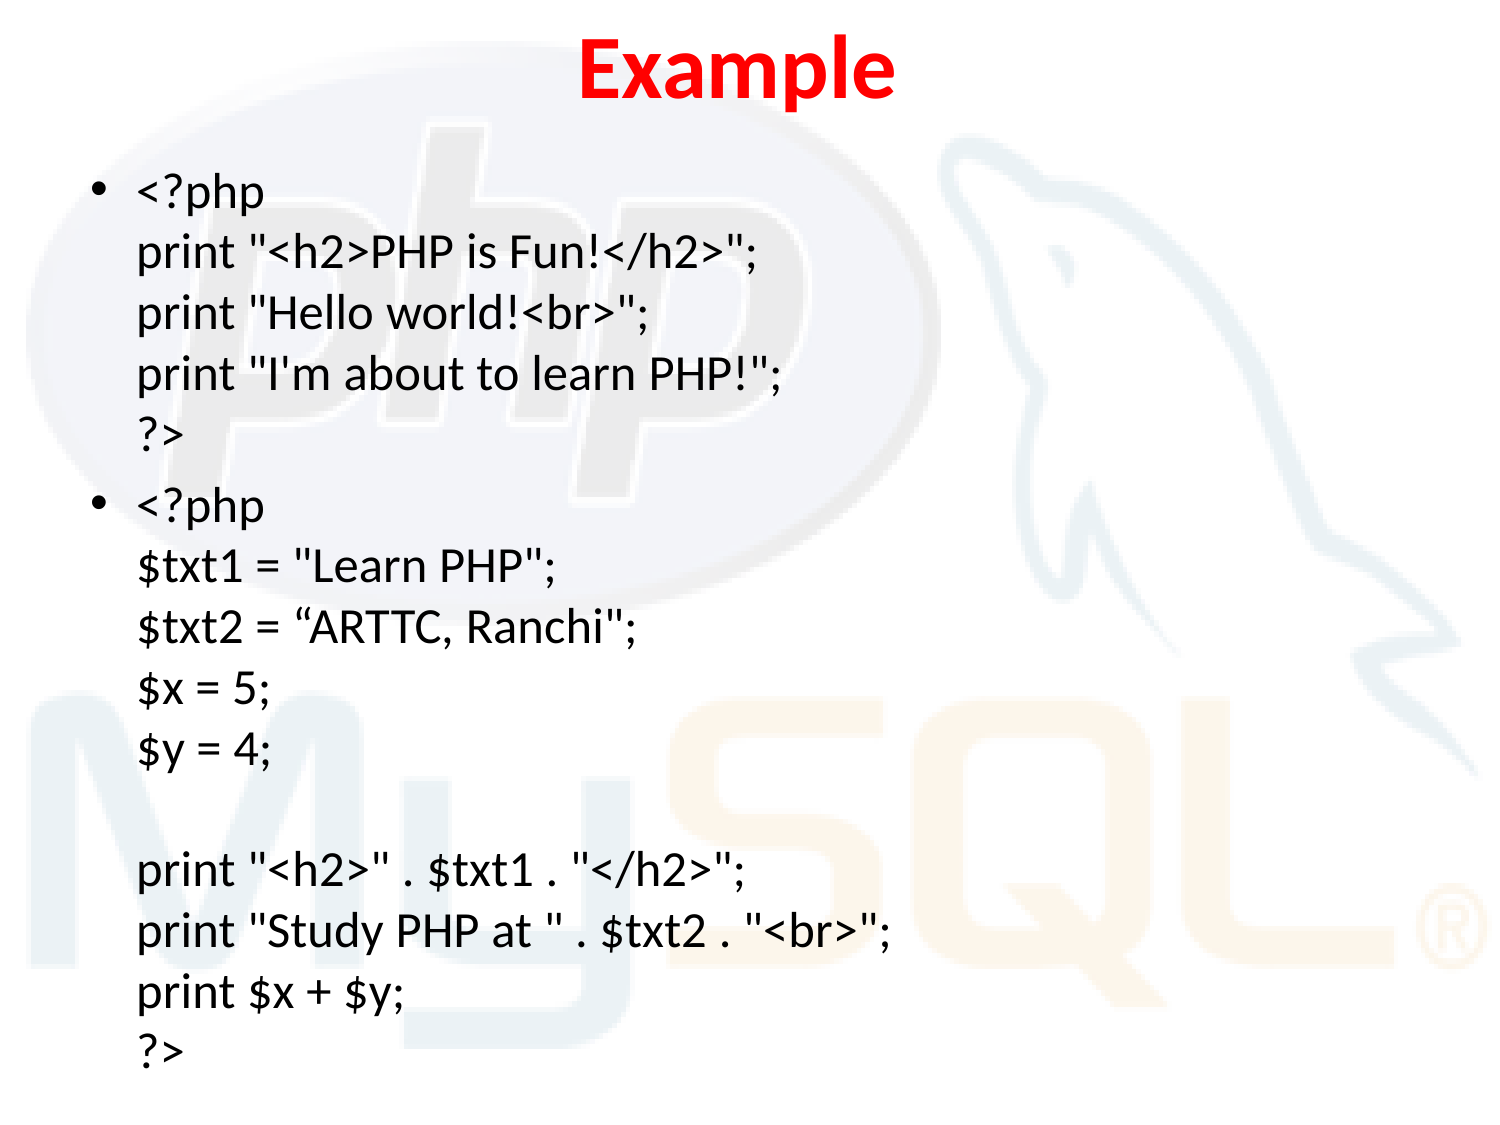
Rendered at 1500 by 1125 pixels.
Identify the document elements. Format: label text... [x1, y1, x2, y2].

title Example [62, 0, 1413, 125]
list <?php print "<h2>PHP is Fun!</h2>"; print "Hello world!<br>"; print "I'm about to learn PHP!"; ?> <?php $txt1 = "Learn PHP"; $txt2 = “ARTTC, Ranchi"; $x = 5; $y = 4; print "<h2>" . $txt1 . "</h2>"; print "Study PHP at " . $txt2 . "<br>"; print $x + $y; ?> [75, 149, 1425, 1100]
